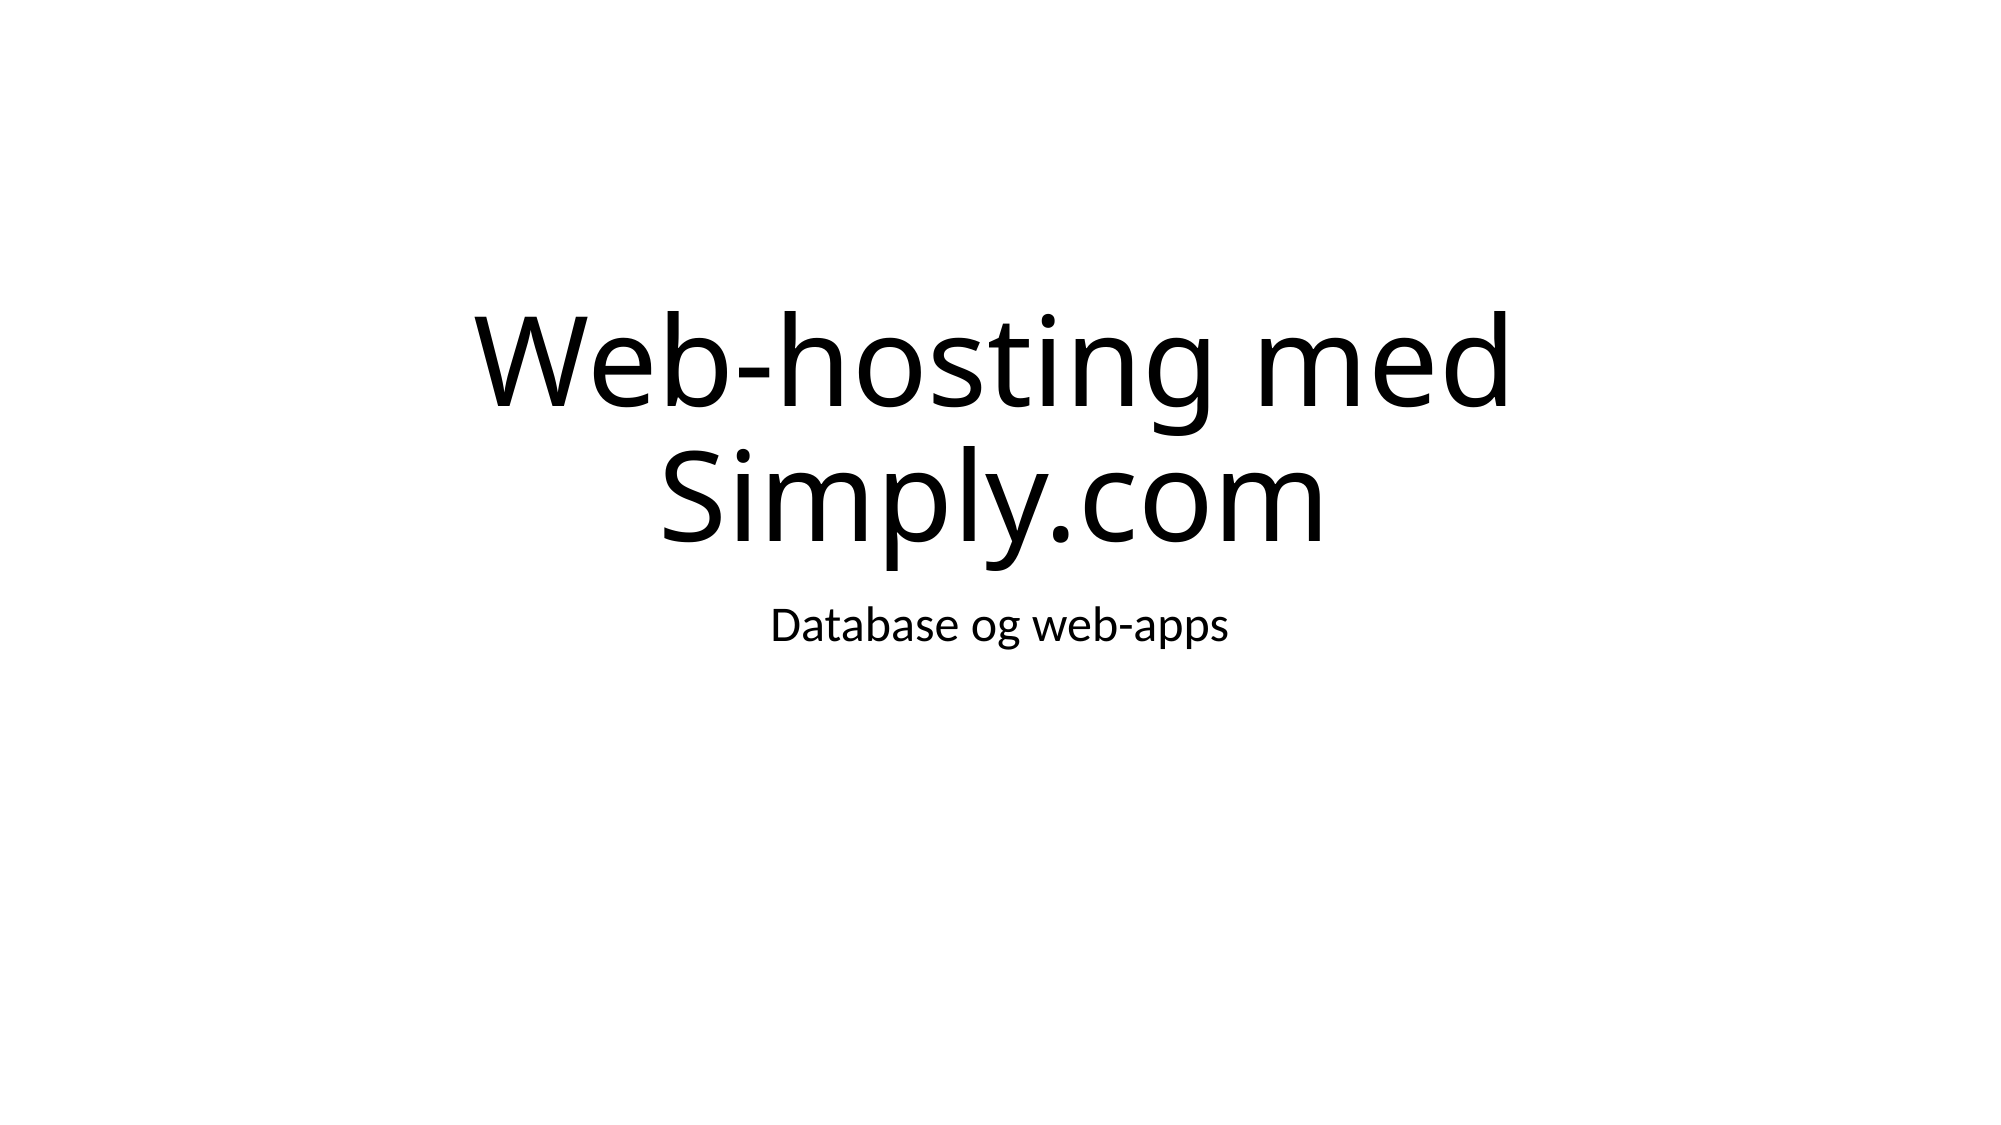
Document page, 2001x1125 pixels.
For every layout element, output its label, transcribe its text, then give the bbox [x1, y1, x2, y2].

title Web-hosting med Simply.com [122, 184, 1868, 576]
subtitle Database og web-apps [249, 590, 1750, 863]
